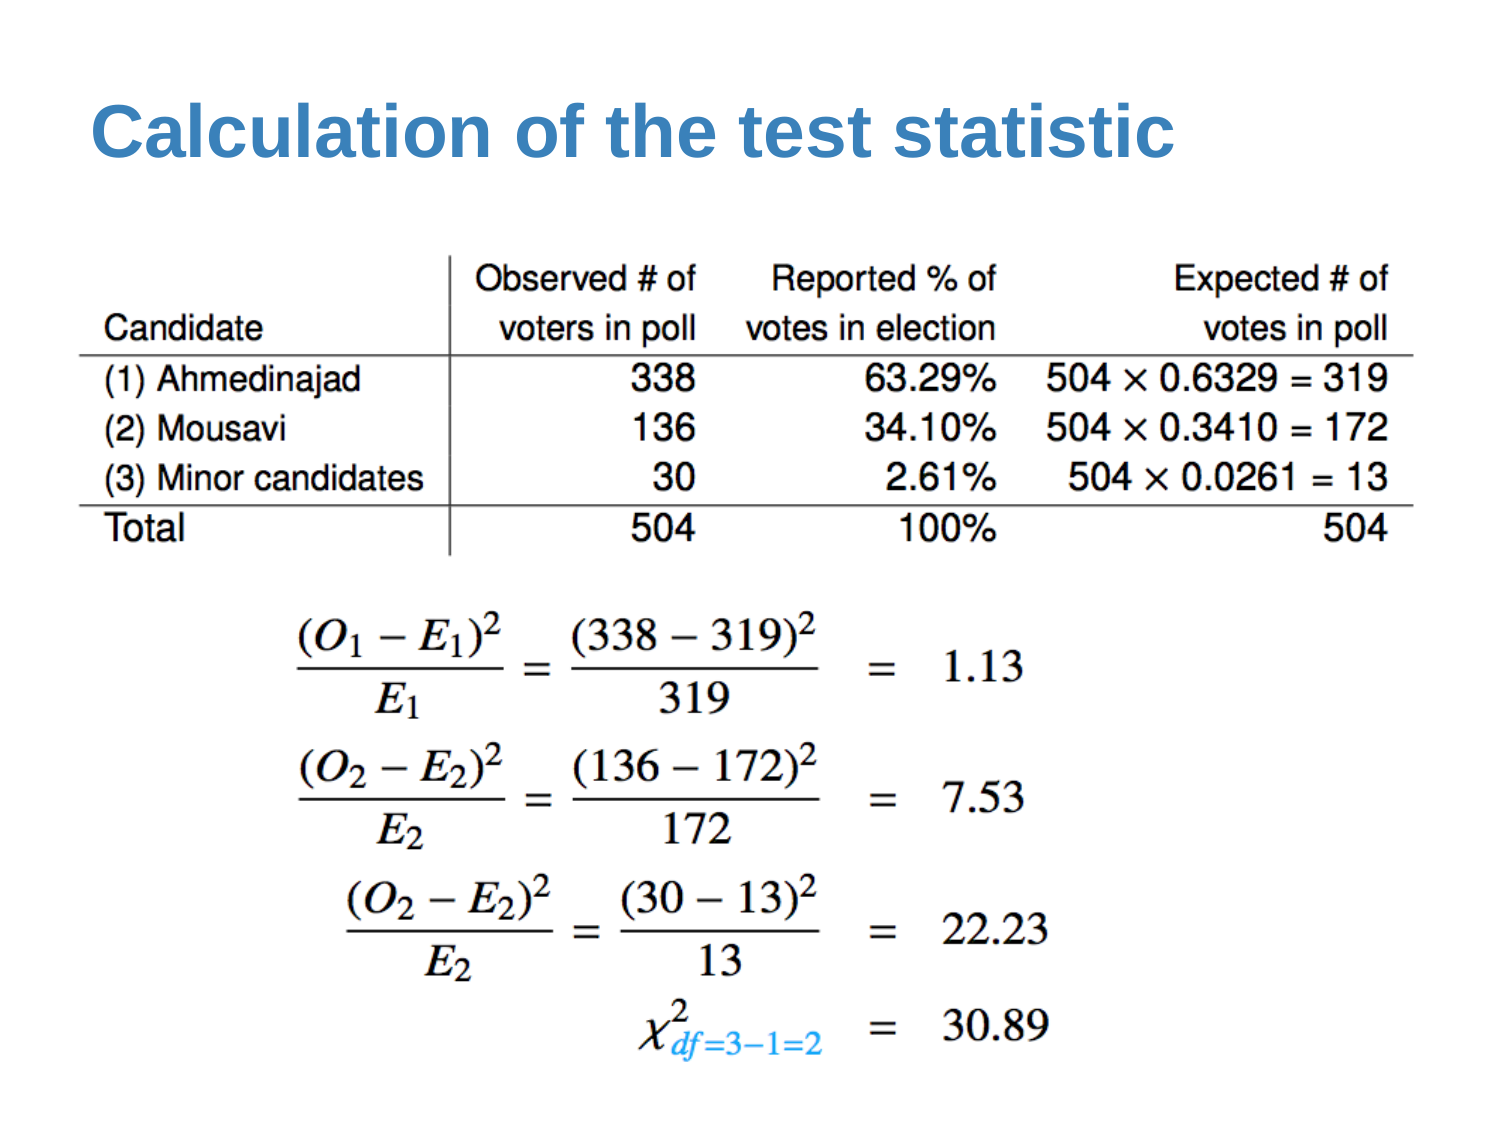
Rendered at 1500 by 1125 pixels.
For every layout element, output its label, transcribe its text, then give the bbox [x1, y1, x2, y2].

picture [67, 731, 1085, 859]
picture [67, 234, 1426, 564]
title Calculation of the test statistic [75, 0, 1425, 188]
picture [67, 863, 1290, 1072]
picture [286, 609, 1084, 726]
